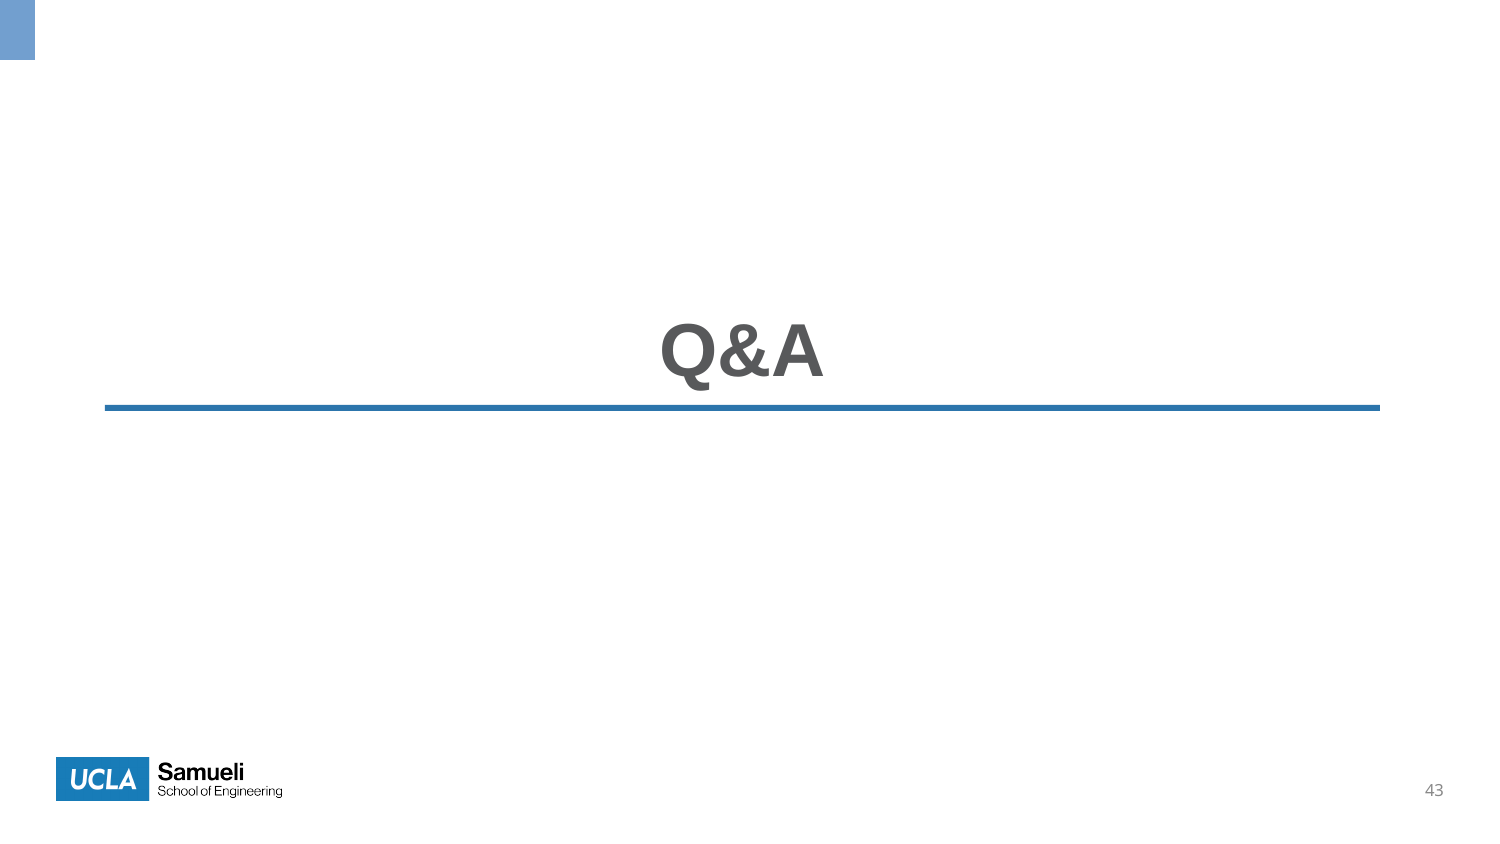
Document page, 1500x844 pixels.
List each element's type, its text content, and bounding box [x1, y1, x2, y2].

picture [56, 757, 282, 801]
list Q&A [105, 311, 1380, 393]
slide_number 43 [1425, 780, 1500, 840]
